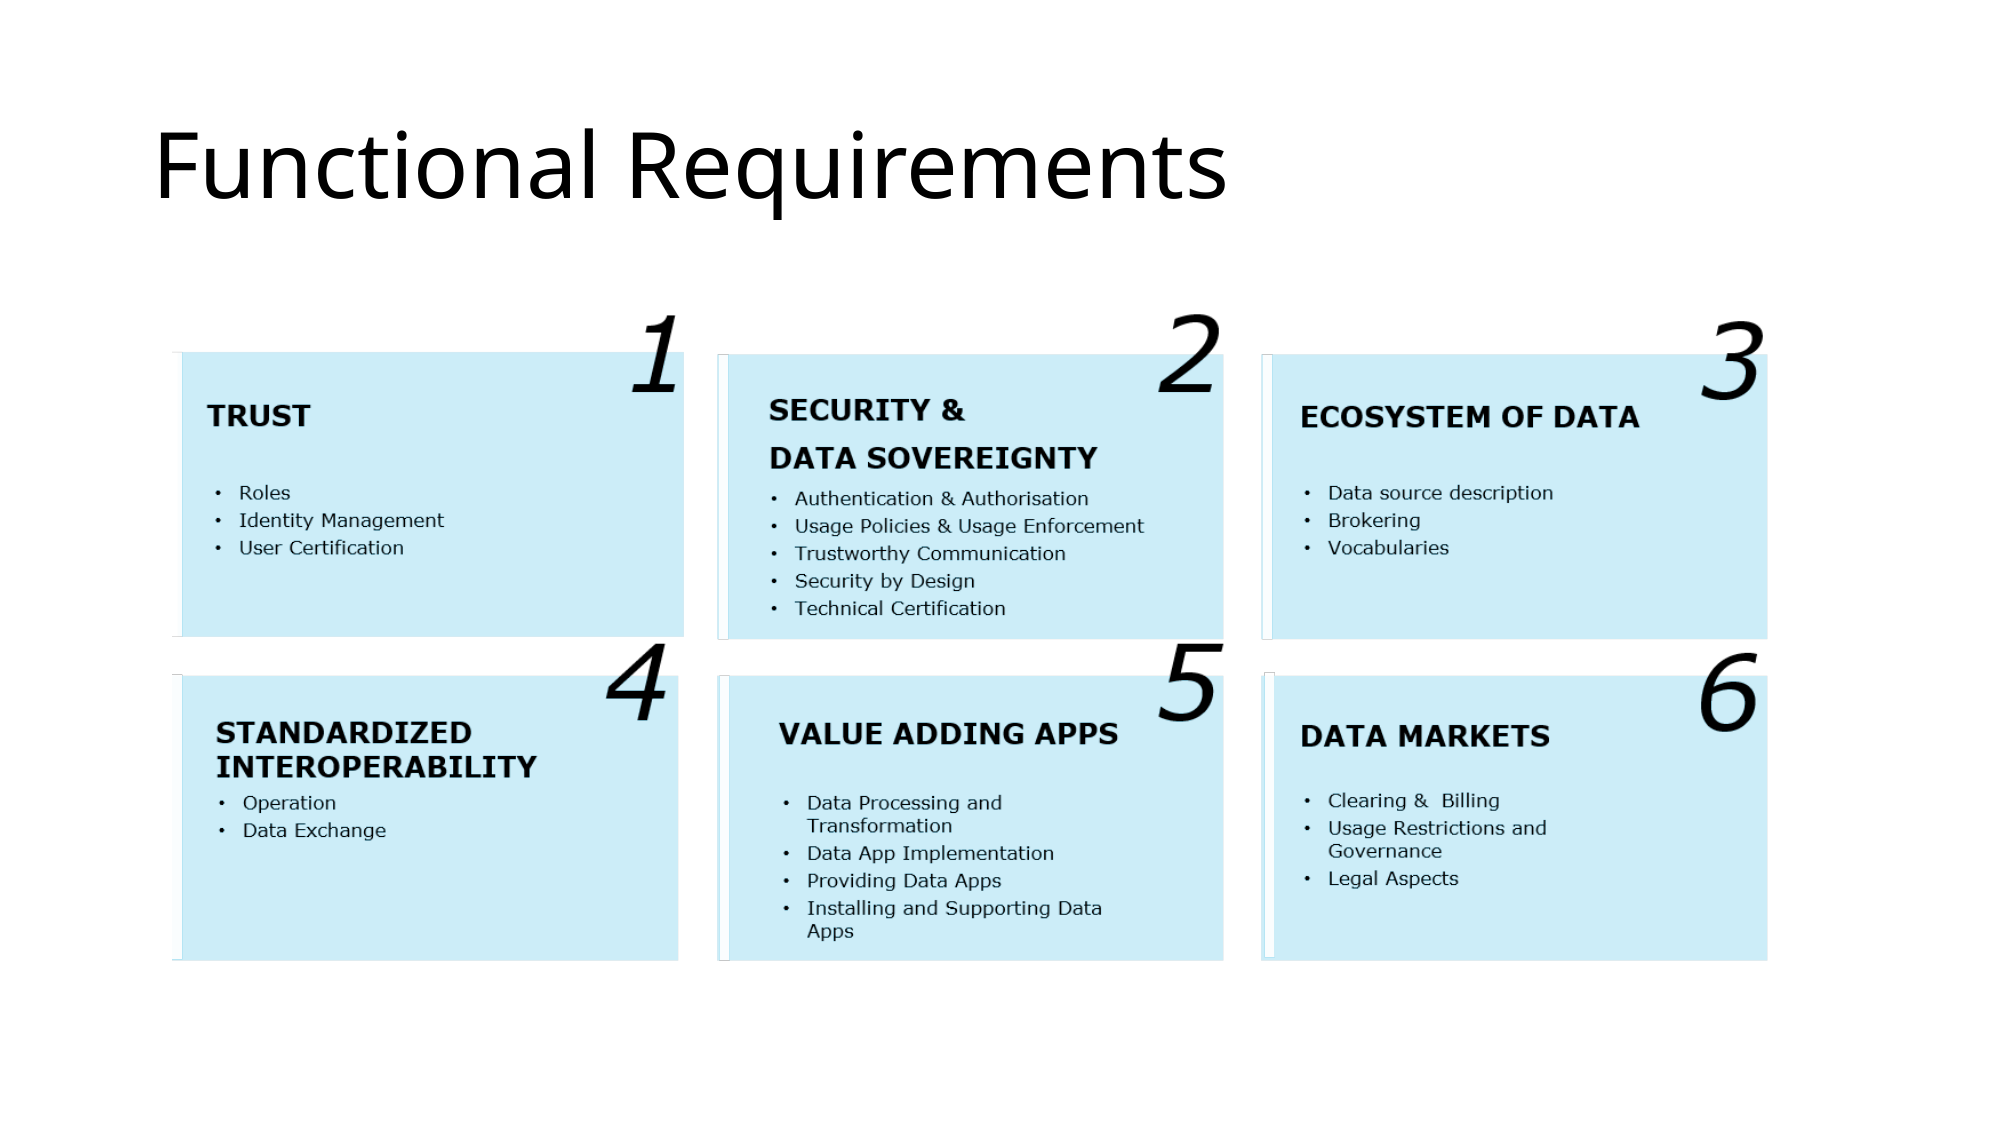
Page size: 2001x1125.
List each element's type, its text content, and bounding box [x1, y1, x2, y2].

title Functional Requirements [137, 59, 1863, 278]
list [172, 256, 1828, 971]
